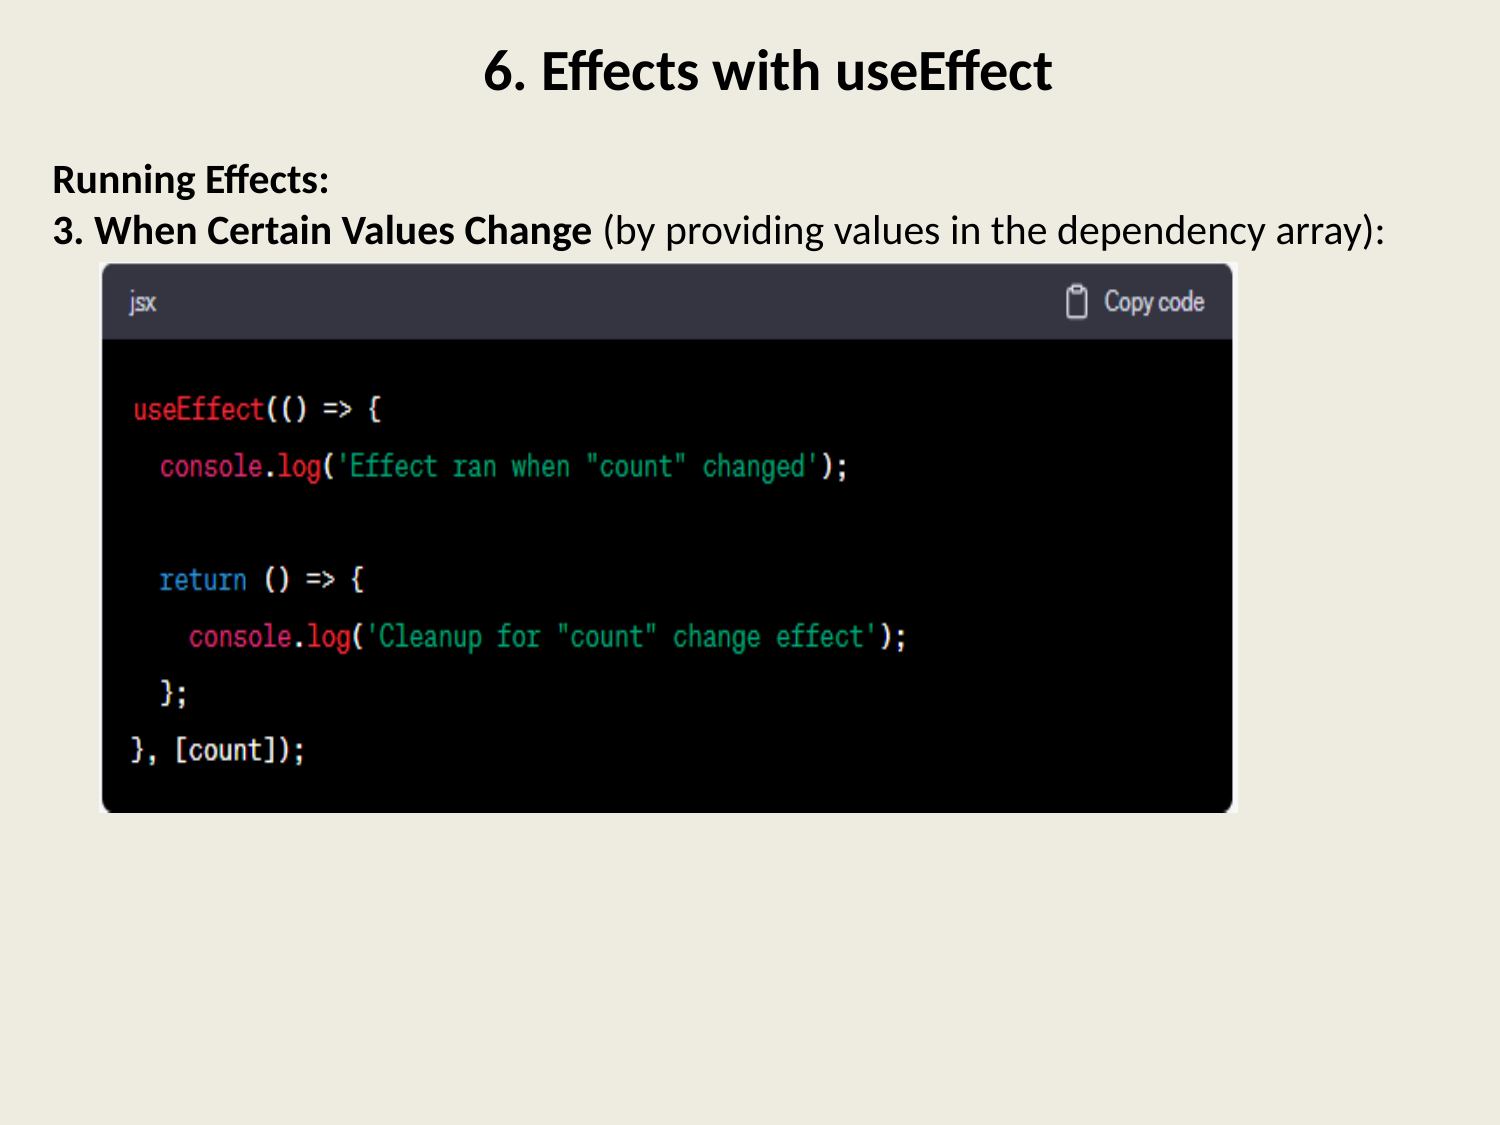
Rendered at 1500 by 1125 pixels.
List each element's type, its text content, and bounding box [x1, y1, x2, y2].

text_box 6. Effects with useEffect Running Effects: 3. When Certain Values Change (by providing values in the dependency array): [37, 24, 1500, 1011]
picture [99, 262, 1238, 813]
